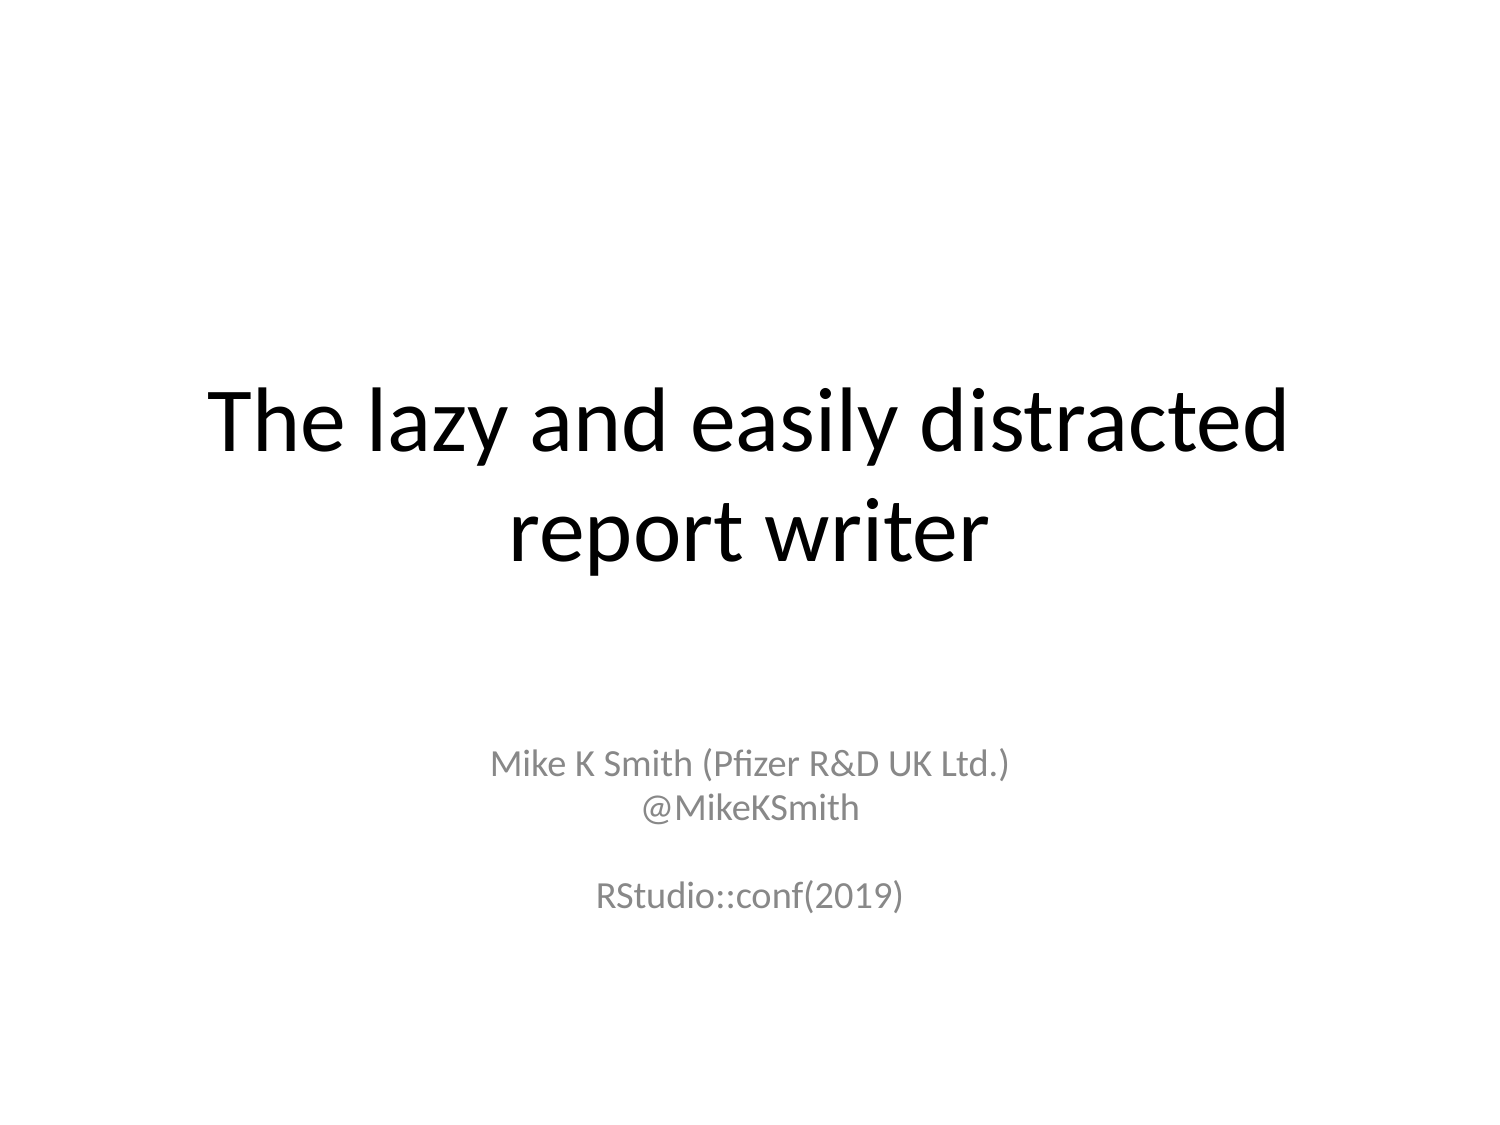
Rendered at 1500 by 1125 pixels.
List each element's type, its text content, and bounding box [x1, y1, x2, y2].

title The lazy and easily distracted report writer [111, 348, 1388, 592]
subtitle Mike K Smith (Pfizer R&D UK Ltd.) @MikeKSmith RStudio::conf(2019) [224, 739, 1276, 926]
